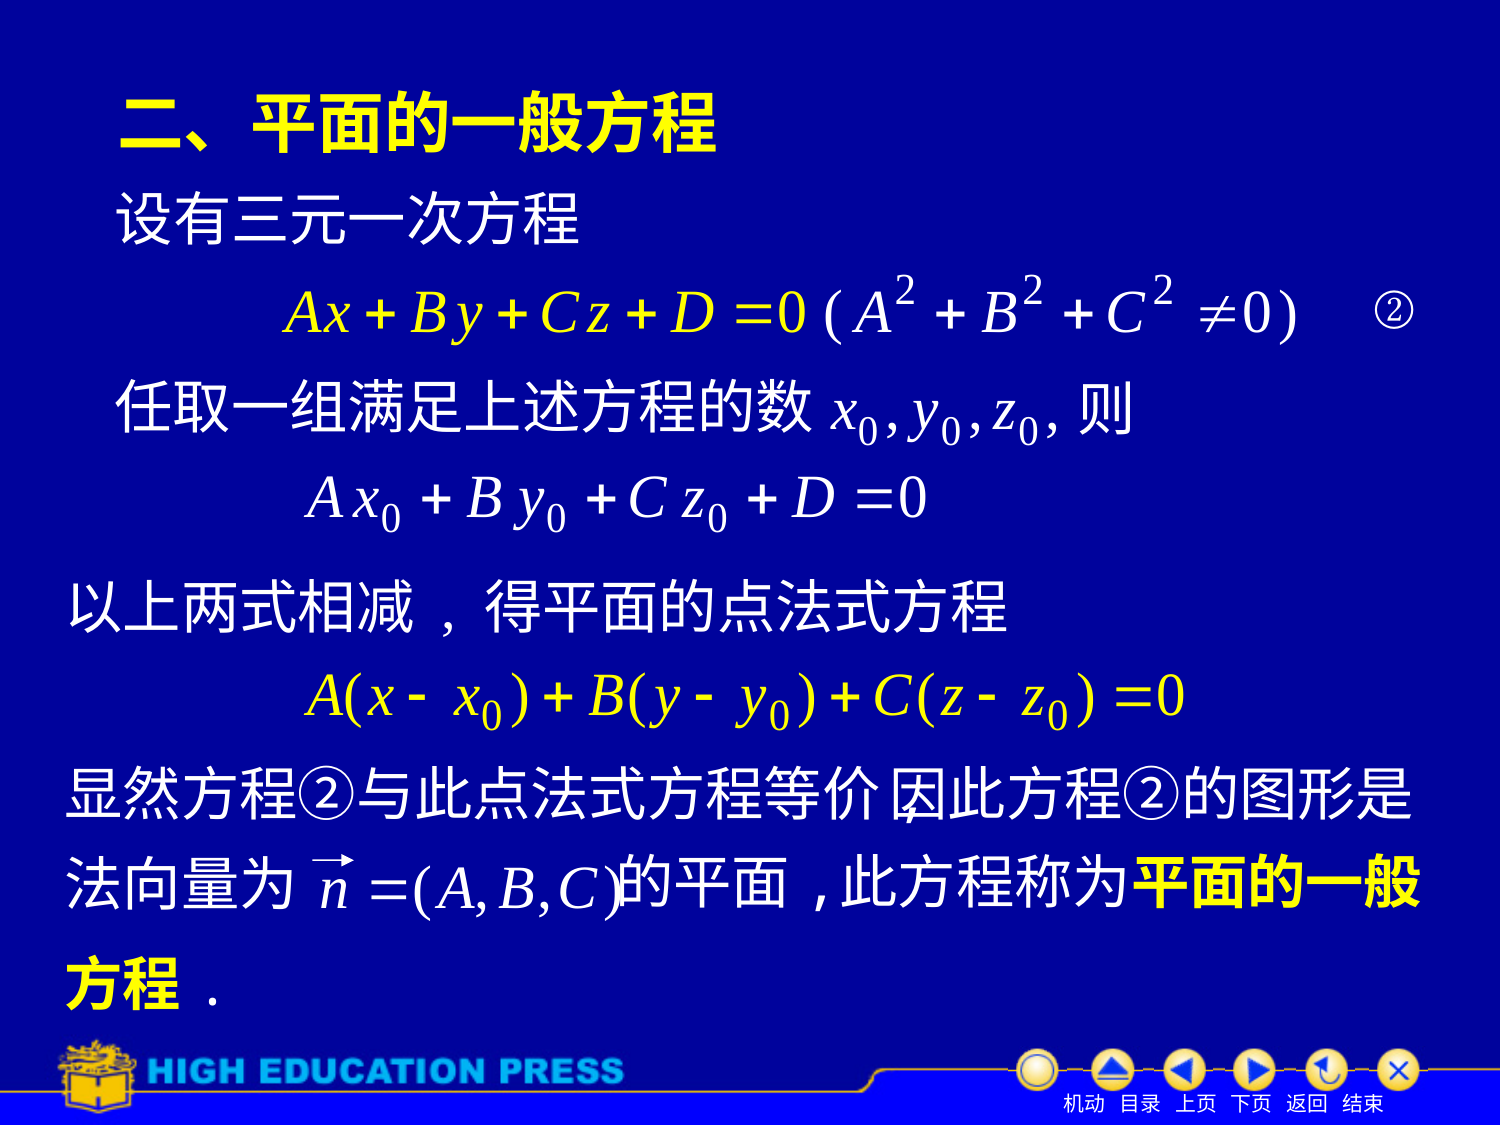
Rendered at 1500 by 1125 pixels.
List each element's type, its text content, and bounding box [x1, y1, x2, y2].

text_box 则 [1062, 364, 1188, 450]
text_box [312, 859, 627, 928]
text_box 方程. [50, 939, 238, 1025]
text_box 因此方程②的图形是 [874, 750, 1463, 835]
text_box 以上两式相减 , 得平面的点法式方程 [50, 562, 1050, 648]
picture [0, 0, 1500, 1125]
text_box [276, 285, 809, 351]
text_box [824, 377, 1062, 451]
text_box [299, 661, 1189, 736]
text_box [299, 464, 930, 538]
text_box 显然方程②与此点法式方程等价, [50, 749, 913, 905]
text_box 法向量为 [49, 839, 350, 925]
title 二、平面的一般方程 [102, 62, 775, 180]
list 设有三元一次方程 [99, 174, 638, 263]
text_box ② [1357, 262, 1458, 348]
text_box 此方程称为平面的一般 [889, 837, 1463, 923]
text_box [820, 264, 1301, 351]
text_box 机动 目录 上页 下页 返回 结束 [1049, 1082, 1404, 1123]
text_box 任取一组满足上述方程的数 [99, 362, 863, 448]
text_box 的平面, [600, 837, 889, 923]
